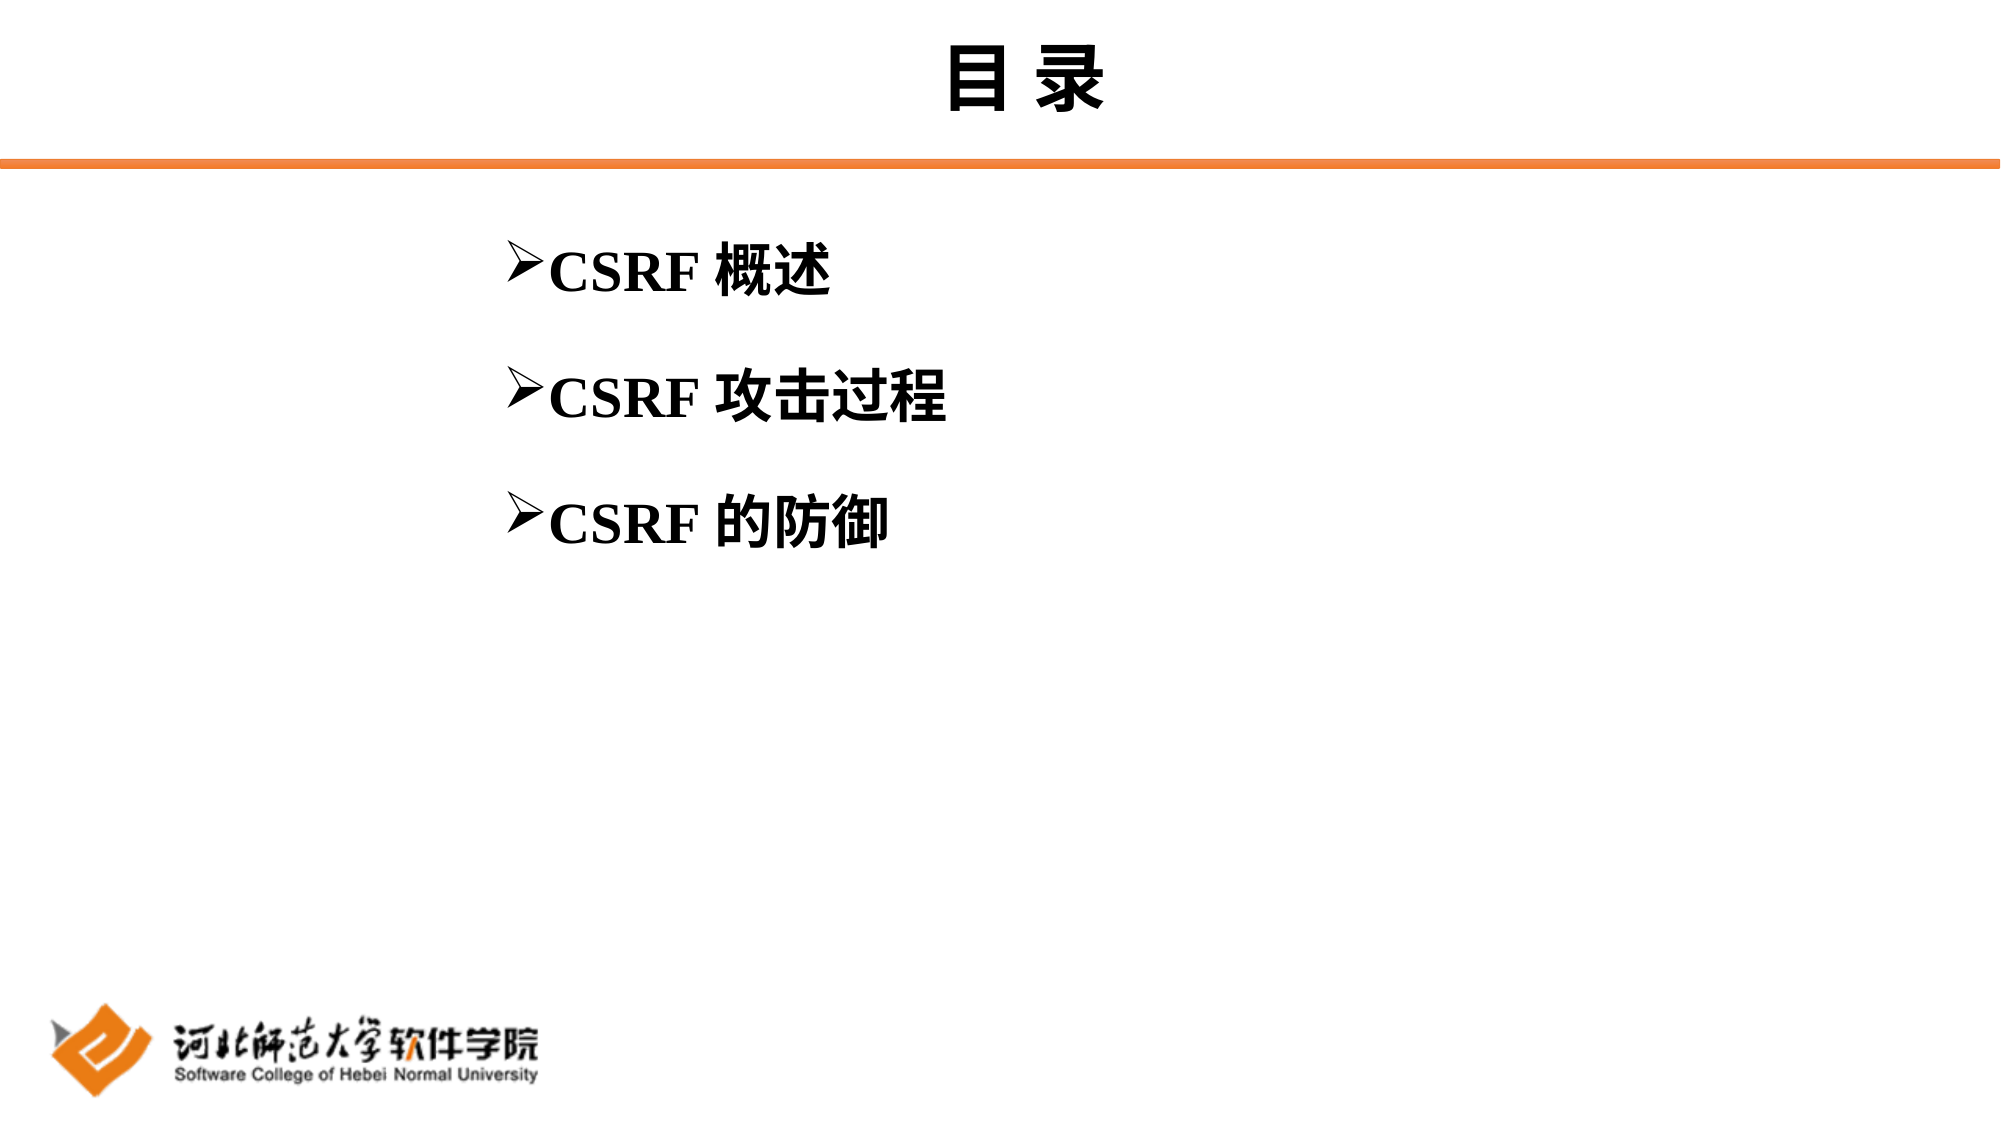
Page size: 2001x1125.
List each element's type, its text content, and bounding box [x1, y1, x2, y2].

list CSRF概述 CSRF攻击过程 CSRF的防御 [487, 191, 1569, 905]
title 目 录 [483, 8, 1565, 155]
picture [37, 995, 565, 1103]
